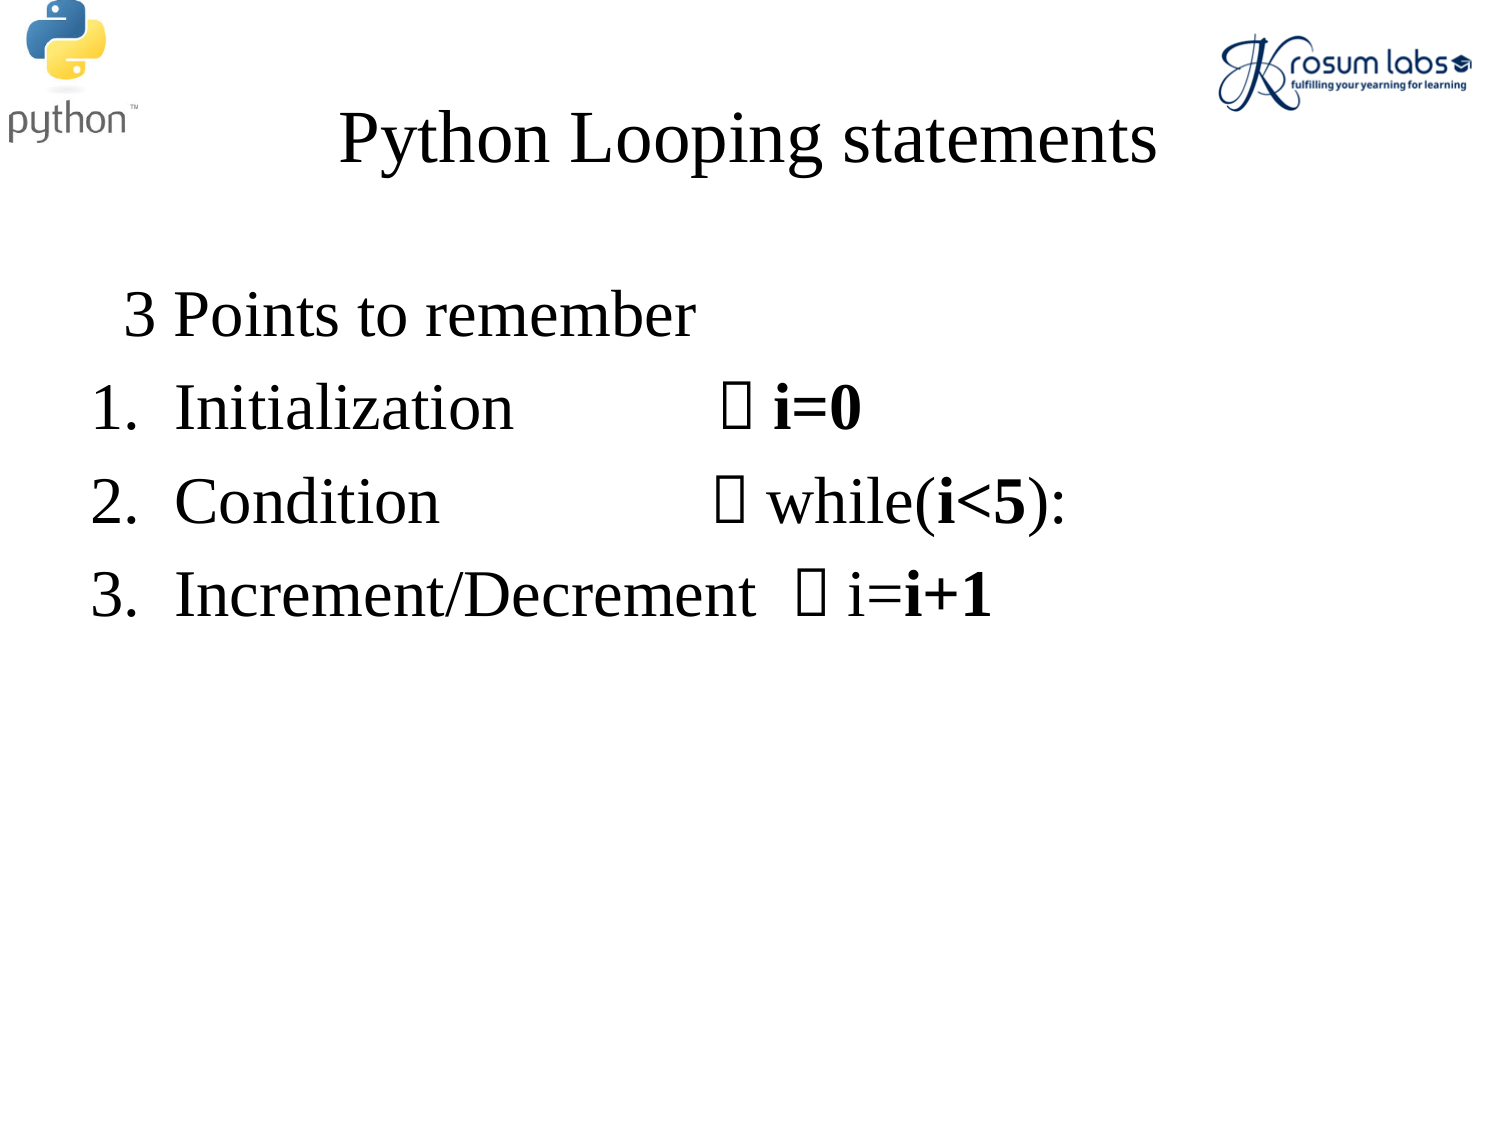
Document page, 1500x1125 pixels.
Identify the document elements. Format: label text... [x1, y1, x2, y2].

picture [1197, 24, 1488, 112]
list 3 Points to remember Initialization  i=0 Condition  while(i<5): Increment/Decrement  i=i+1 [75, 262, 1425, 1005]
title Python Looping statements [73, 39, 1424, 227]
picture [9, 0, 138, 144]
